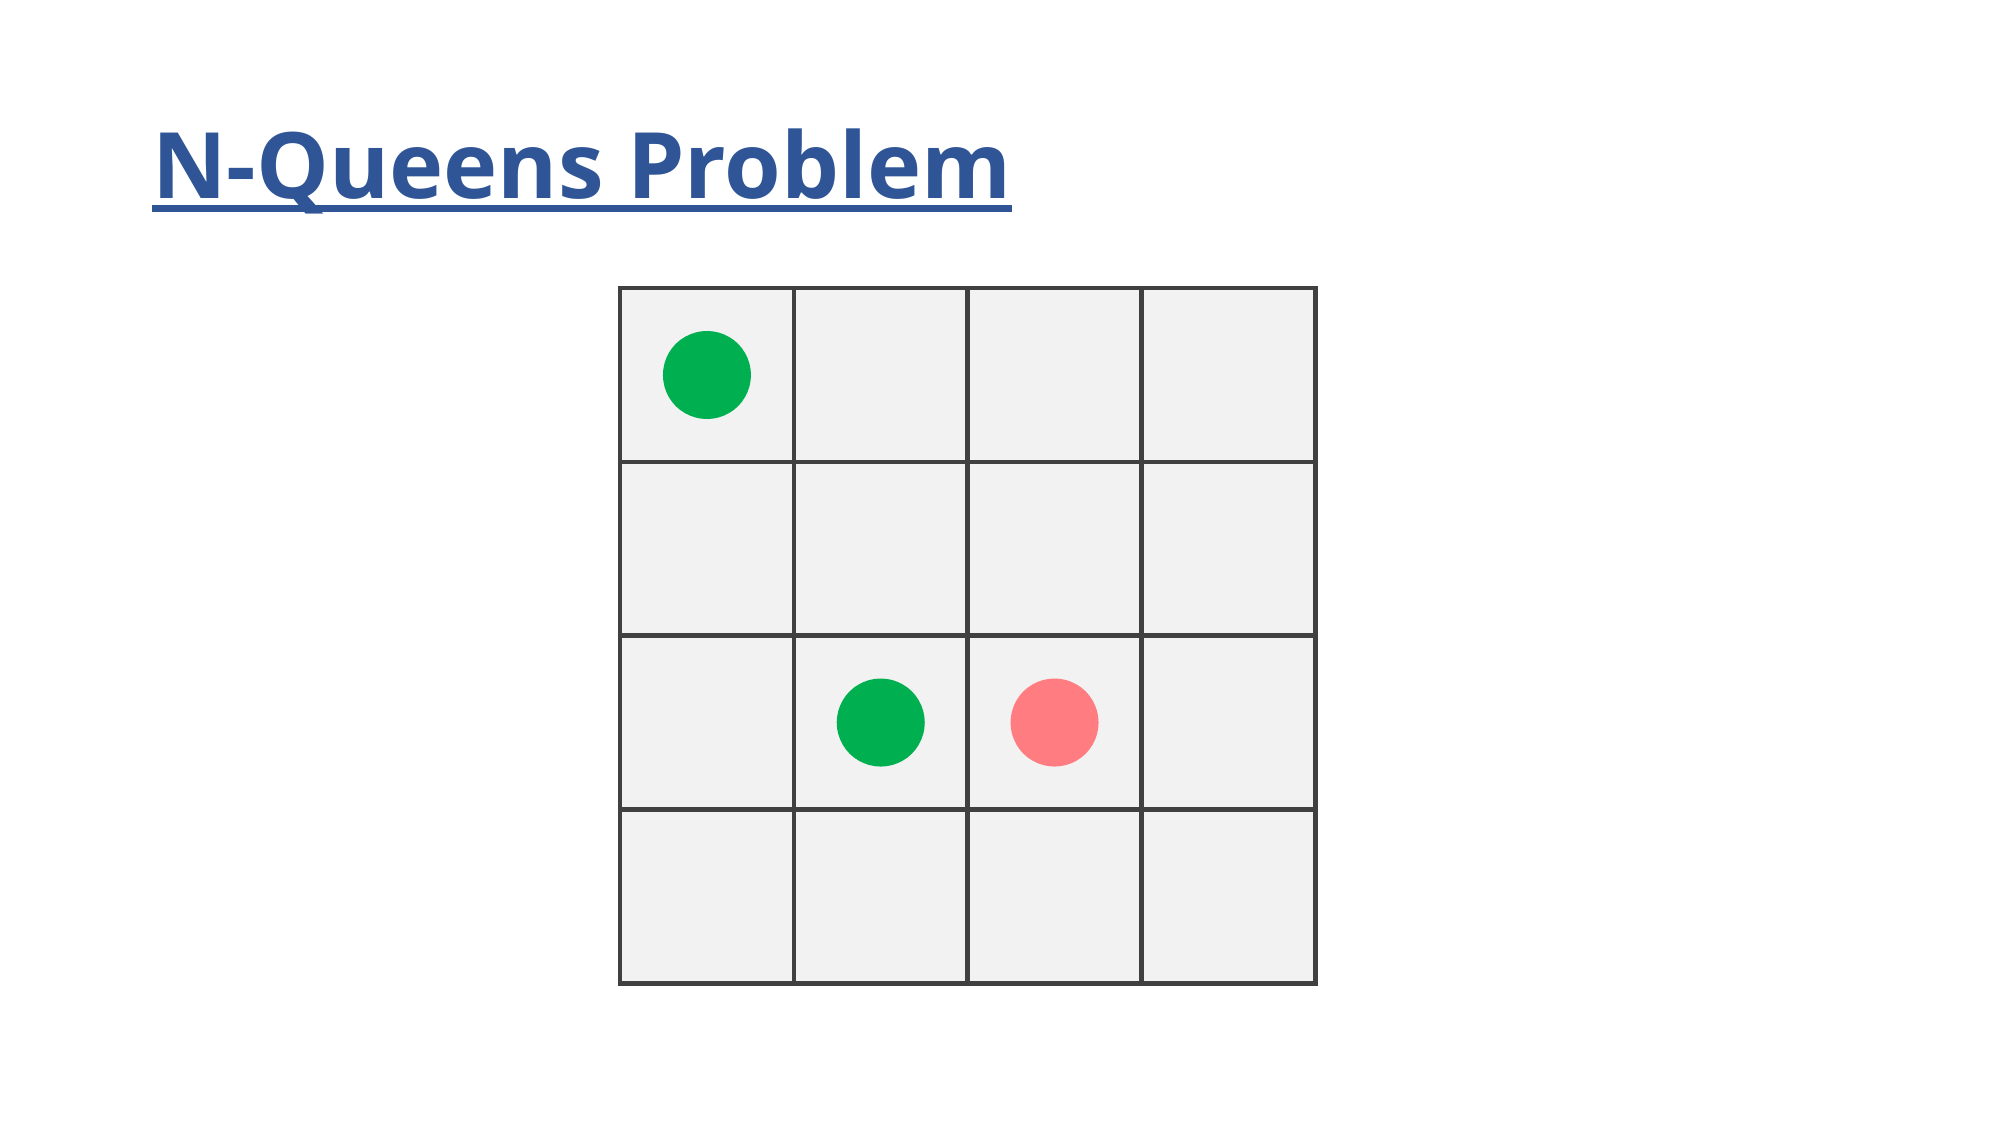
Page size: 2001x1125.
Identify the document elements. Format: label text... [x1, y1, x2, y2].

text_box [967, 287, 1140, 461]
text_box [1010, 678, 1099, 767]
text_box [662, 330, 751, 420]
text_box [967, 808, 1140, 984]
text_box [967, 635, 1140, 808]
text_box [967, 461, 1140, 635]
text_box [1140, 287, 1316, 461]
text_box [793, 287, 967, 461]
text_box [619, 287, 793, 461]
text_box [793, 635, 967, 808]
text_box [836, 678, 925, 767]
text_box [619, 461, 793, 635]
text_box [1140, 808, 1316, 984]
text_box [793, 461, 967, 635]
title N-Queens Problem [137, 59, 1863, 278]
text_box [1140, 635, 1316, 808]
text_box [793, 808, 967, 984]
text_box [1140, 461, 1316, 635]
text_box [619, 808, 793, 984]
text_box [619, 635, 793, 808]
